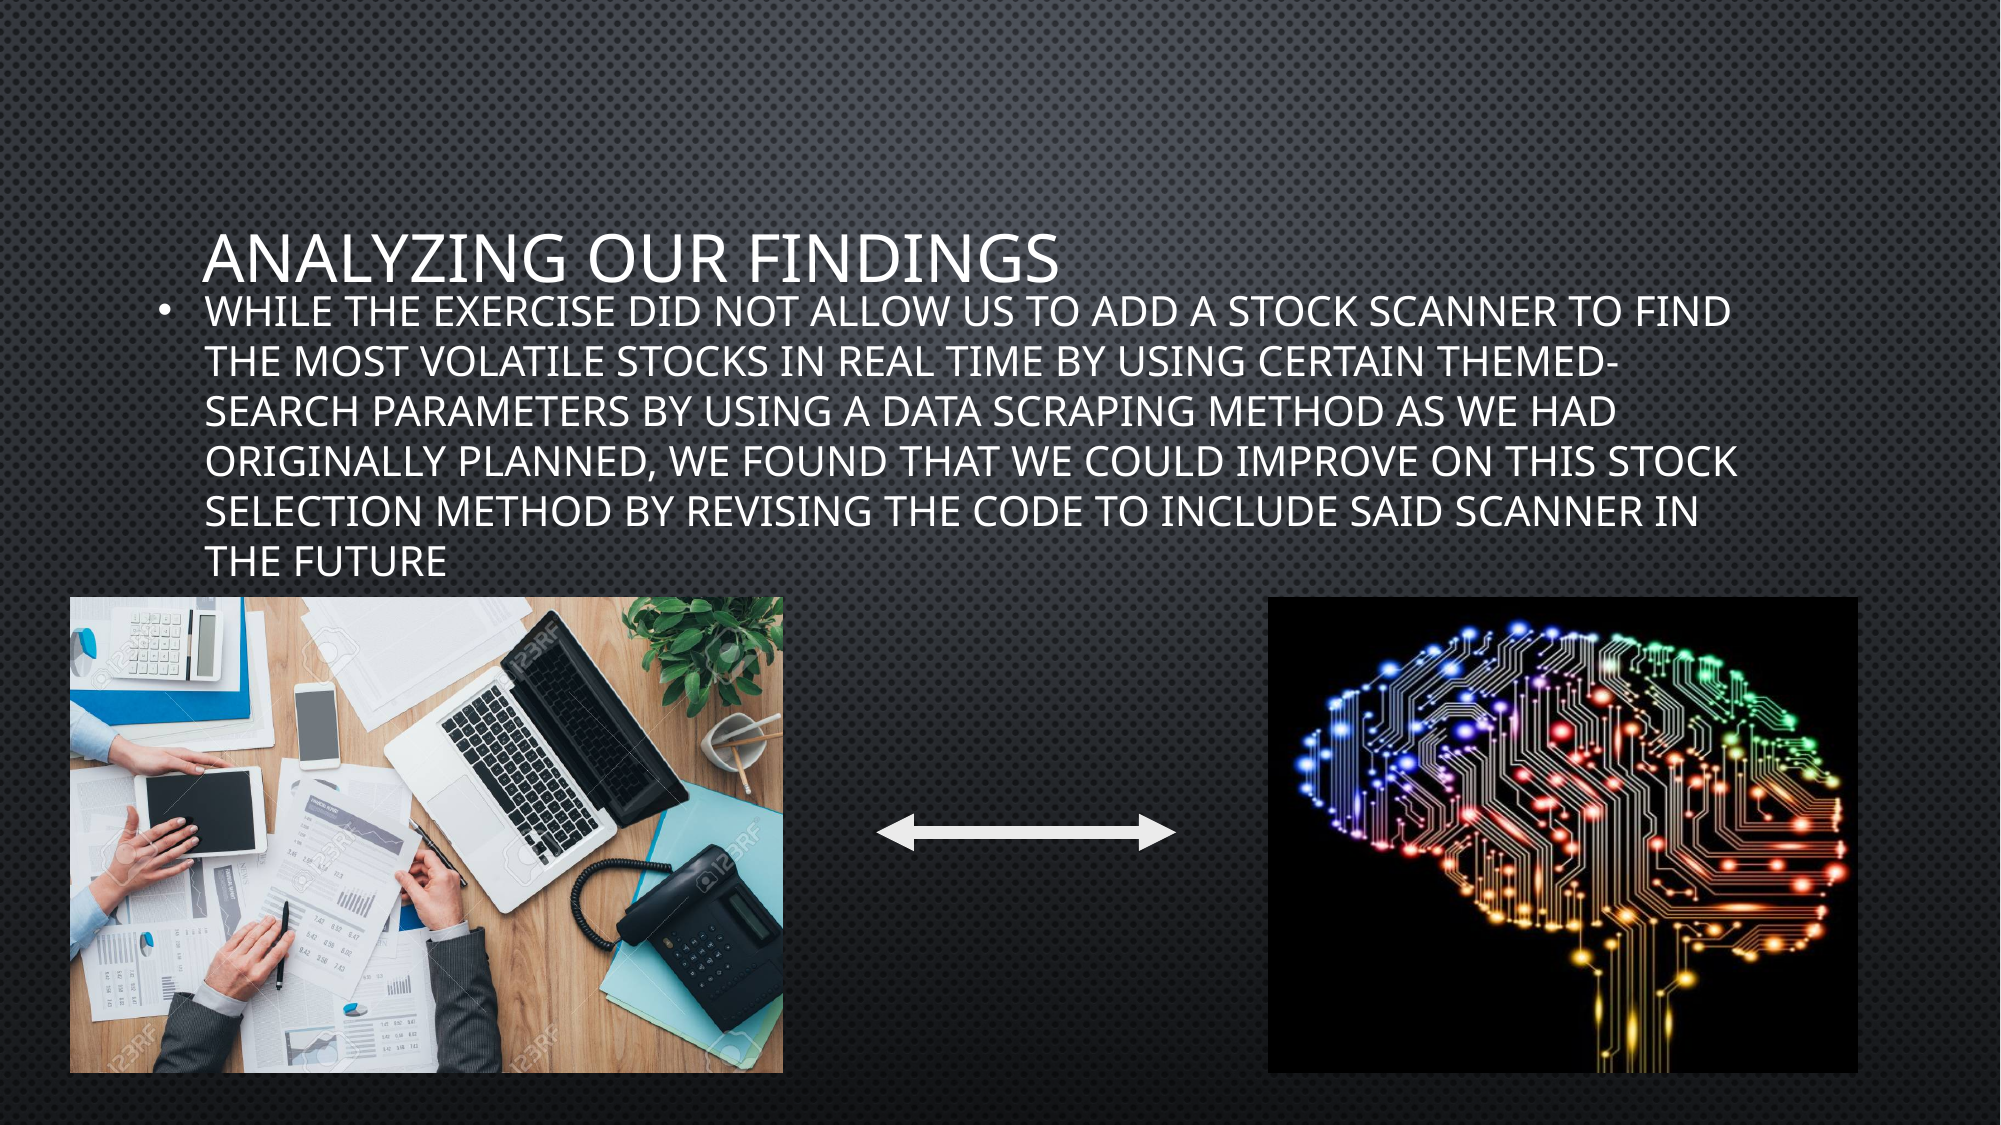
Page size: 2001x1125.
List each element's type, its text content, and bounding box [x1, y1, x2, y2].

picture [150, 695, 157, 702]
picture [70, 597, 783, 1073]
list While the exercise did not allow us to add a stock scanner to find the most volatile stocks in real time by using certain themed-search parameters by using a data scraping method as we had originally planned, we found that we could improve on this stock selection method by revising the code to include said scanner in the future [142, 178, 1768, 691]
picture [70, 597, 240, 702]
picture [1267, 597, 1858, 1073]
picture [172, 694, 183, 700]
title Analyzing Our Findings [187, 99, 1813, 413]
